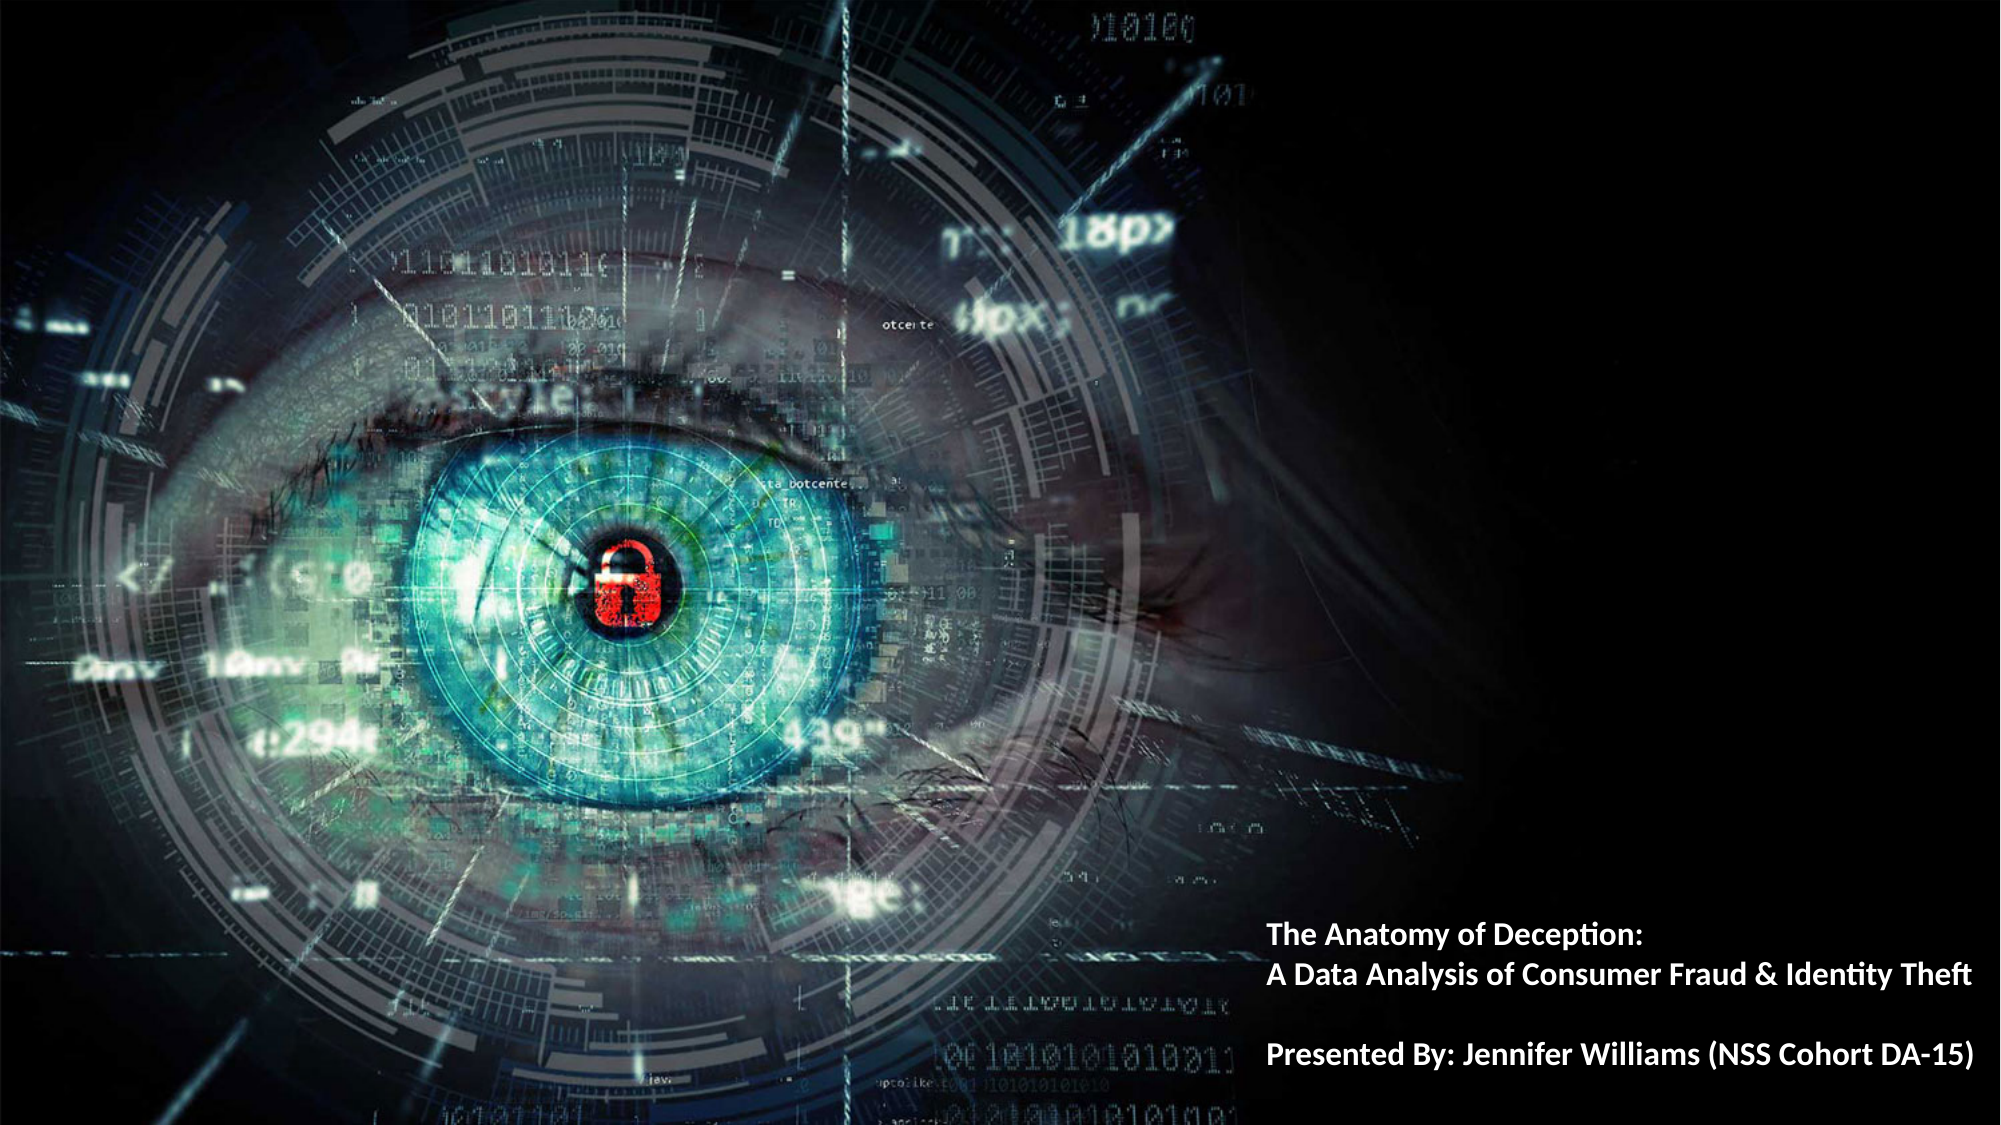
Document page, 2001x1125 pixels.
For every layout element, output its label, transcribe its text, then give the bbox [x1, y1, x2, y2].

text_box The Anatomy of Deception: A Data Analysis of Consumer Fraud & Identity Theft Presented By: Jennifer Williams (NSS Cohort DA-15) [1251, 904, 2000, 1125]
picture [0, 0, 2001, 1125]
